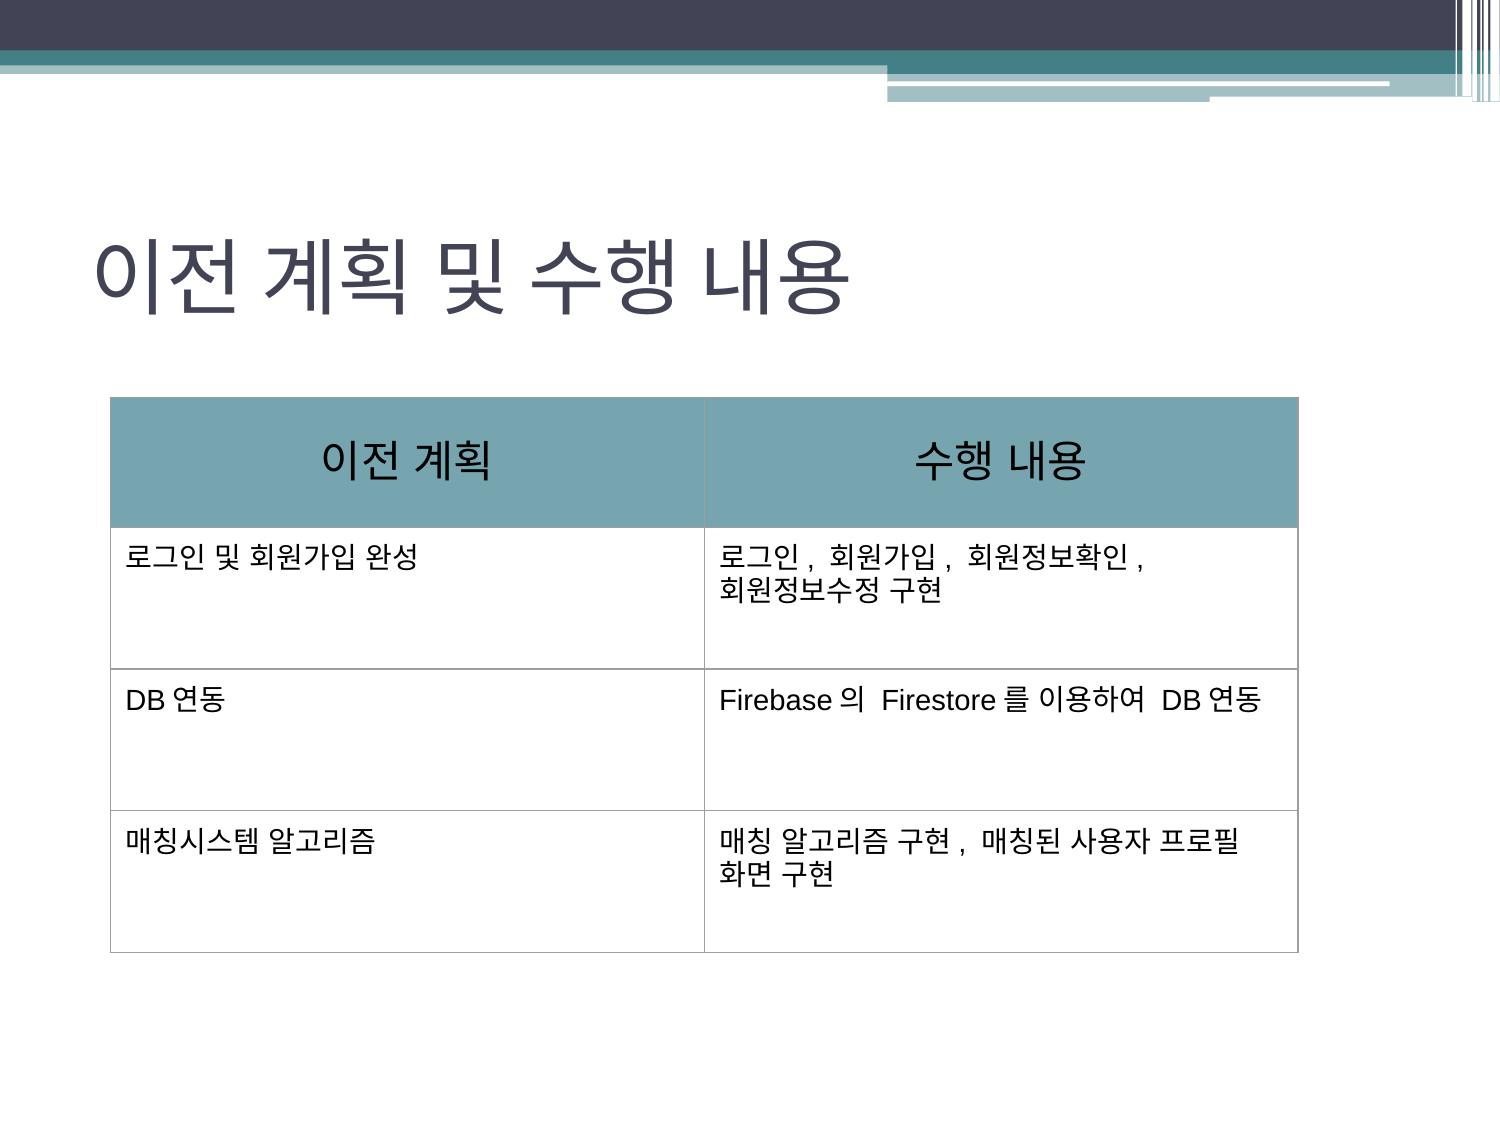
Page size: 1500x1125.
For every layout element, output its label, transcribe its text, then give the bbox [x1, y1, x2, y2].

table_header 이전 계획 [111, 398, 704, 527]
table_cell 매칭시스템 알고리즘 [111, 811, 704, 952]
table_cell Firebase의 Firestore를 이용하여 DB연동 [705, 670, 1297, 810]
table_cell 로그인, 회원가입, 회원정보확인, 회원정보수정 구현 [705, 528, 1297, 668]
table_cell 로그인 및 회원가입 완성 [111, 528, 704, 668]
table_cell DB연동 [111, 670, 704, 810]
title 이전 계획 및 수행 내용 [75, 187, 1425, 363]
table_header 수행 내용 [705, 398, 1297, 527]
table_cell 매칭 알고리즘 구현, 매칭된 사용자 프로필 화면 구현 [705, 811, 1297, 952]
